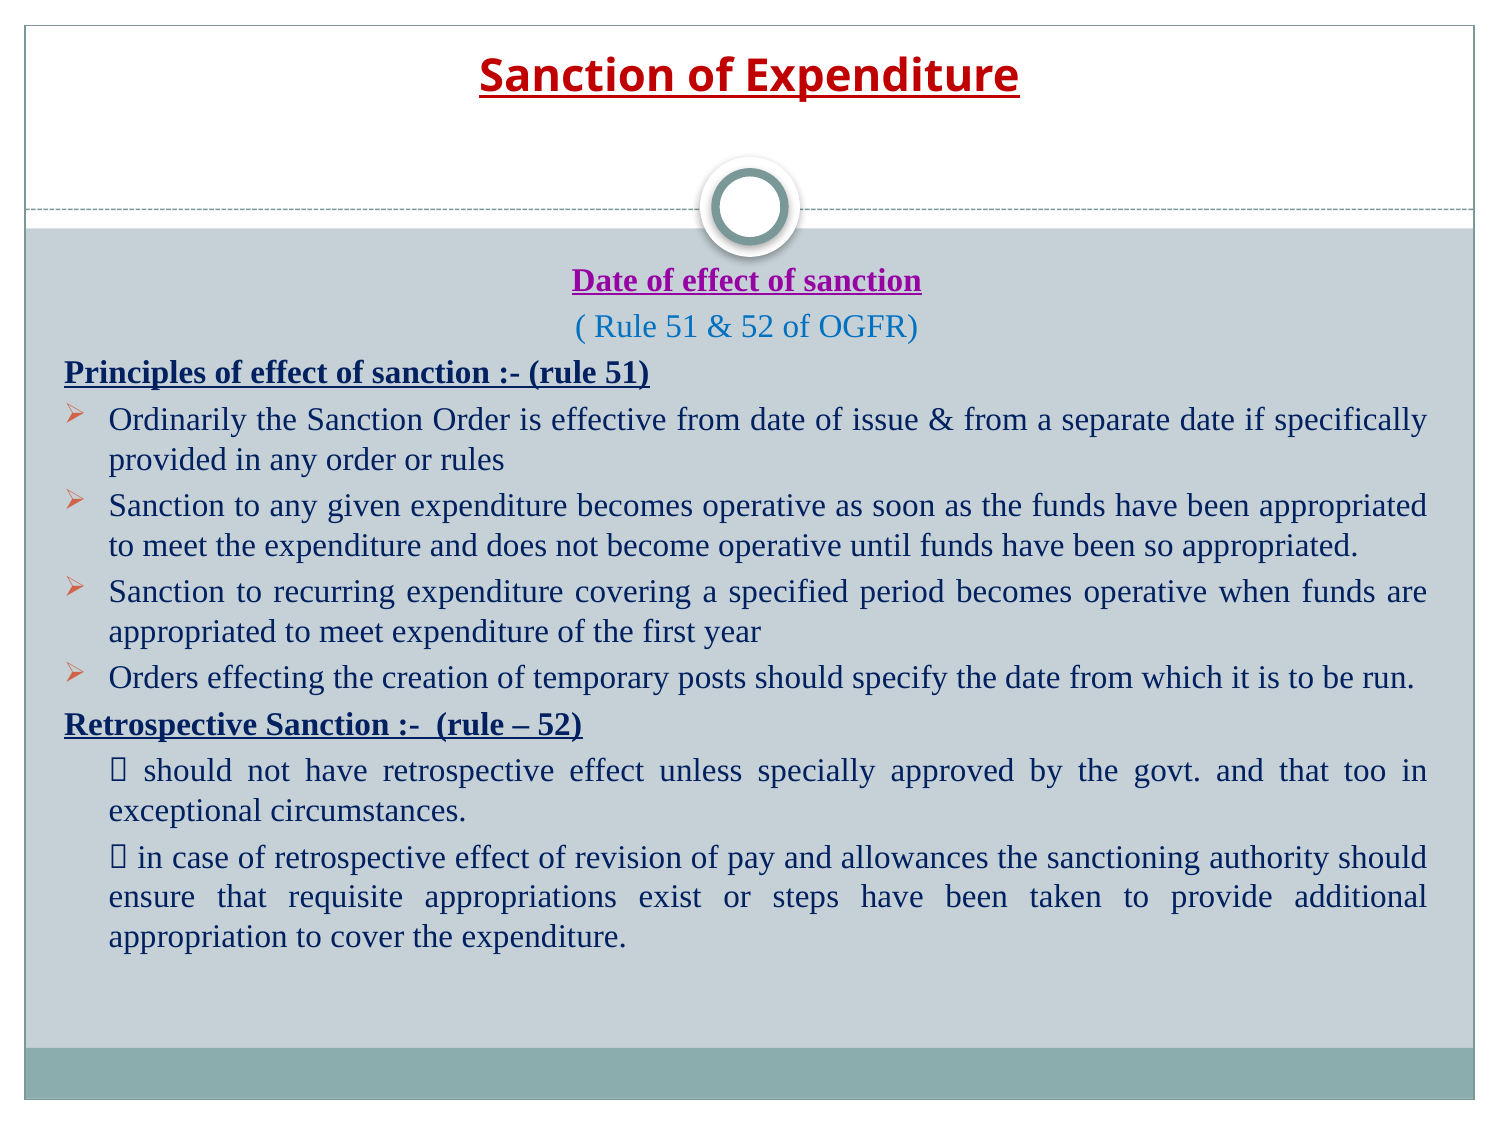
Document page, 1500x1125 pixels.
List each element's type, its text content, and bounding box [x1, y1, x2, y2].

title Sanction of Expenditure [49, 37, 1450, 162]
list Date of effect of sanction ( Rule 51 & 52 of OGFR) Principles of effect of sanction :- (rule 51) Ordinarily the Sanction Order is effective from date of issue & from a separate date if specifically provided in any order or rules Sanction to any given expenditure becomes operative as soon as the funds have been appropriated to meet the expenditure and does not become operative until funds have been so appropriated. Sanction to recurring expenditure covering a specified period becomes operative when funds are appropriated to meet expenditure of the first year Orders effecting the creation of temporary posts should specify the date from which it is to be run. Retrospective Sanction :- (rule – 52)  should not have retrospective effect unless specially approved by the govt. and that too in exceptional circumstances.  in case of retrospective effect of revision of pay and allowances the sanctioning authority should ensure that requisite appropriations exist or steps have been taken to provide additional appropriation to cover the expenditure. [49, 250, 1445, 1001]
